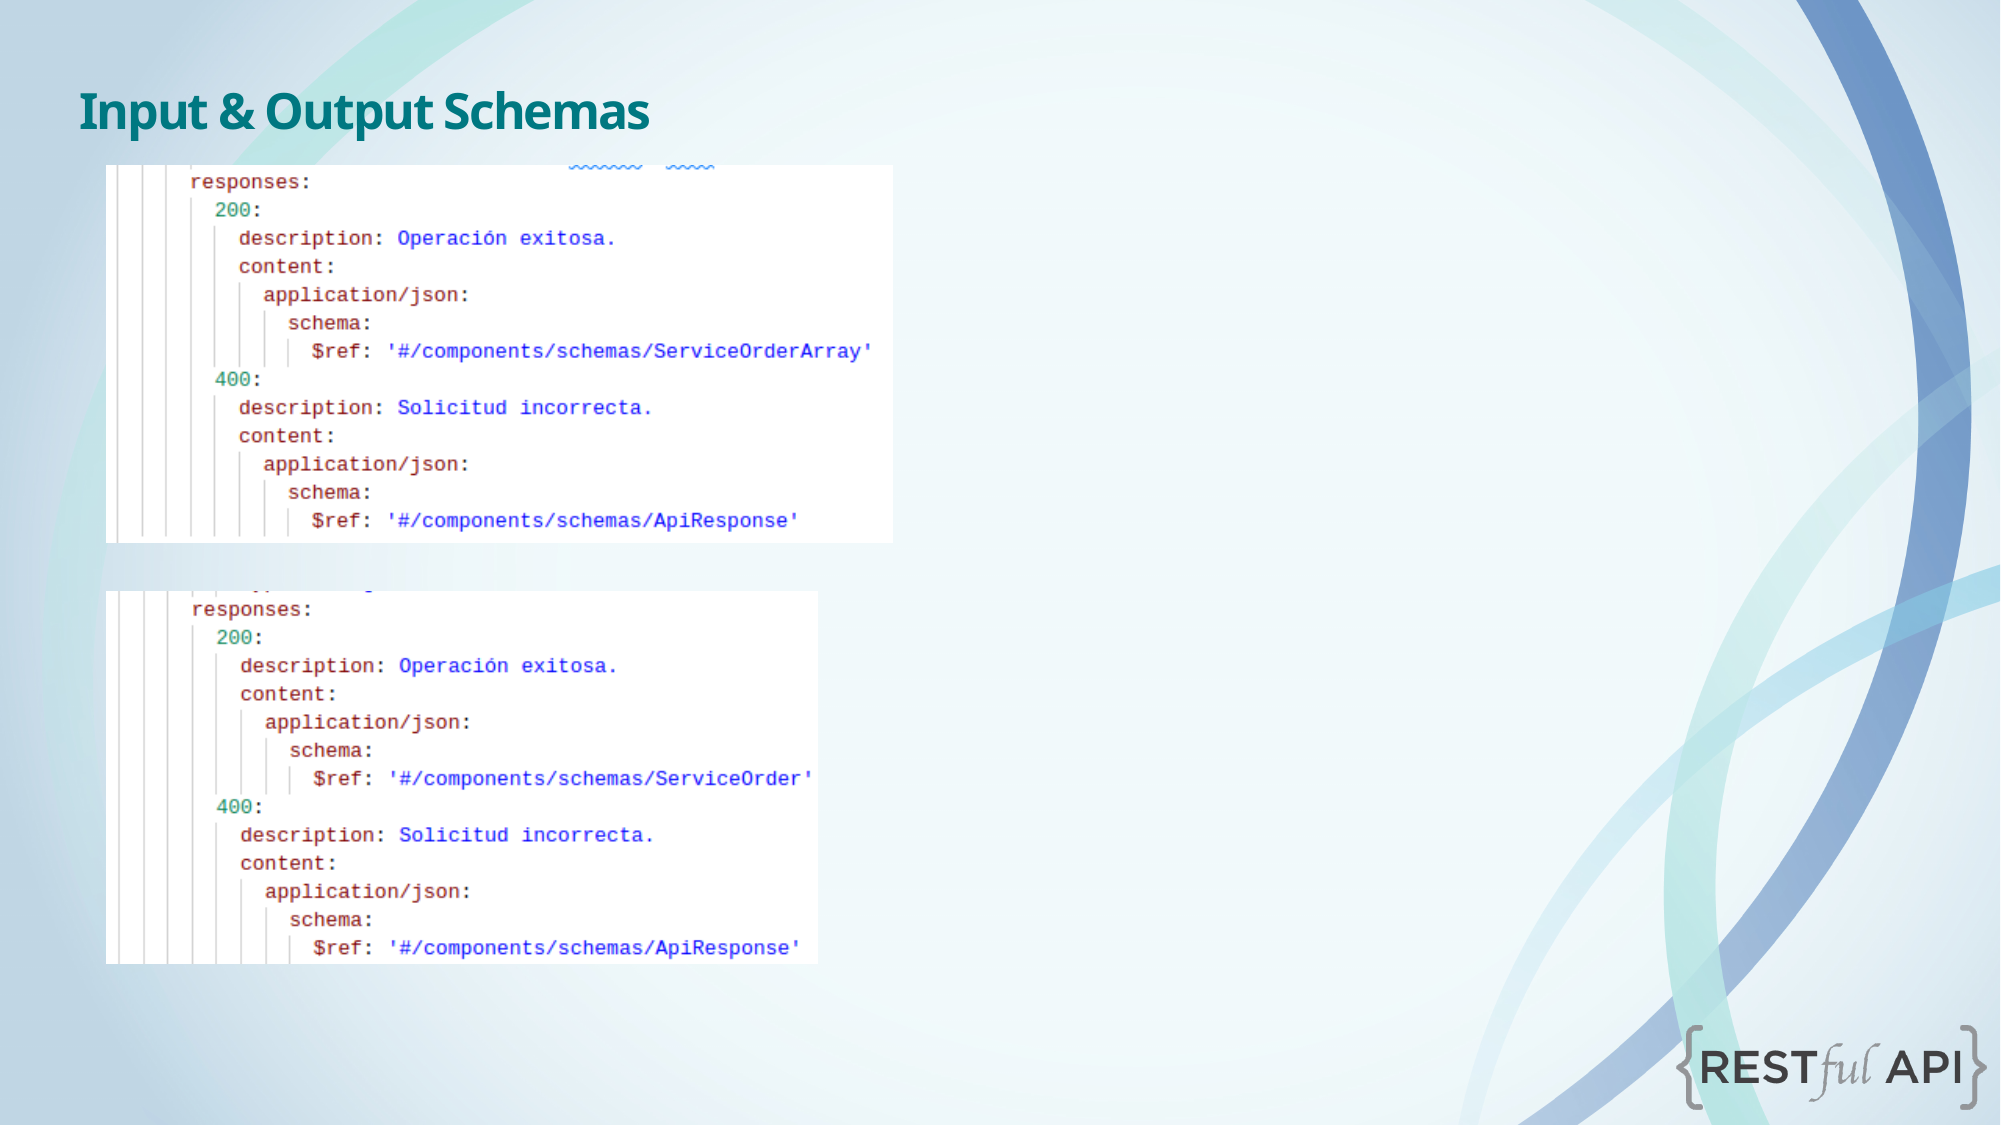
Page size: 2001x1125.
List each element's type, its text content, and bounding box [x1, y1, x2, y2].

picture [0, 0, 2001, 1125]
title Input & Output Schemas [71, 78, 1088, 297]
